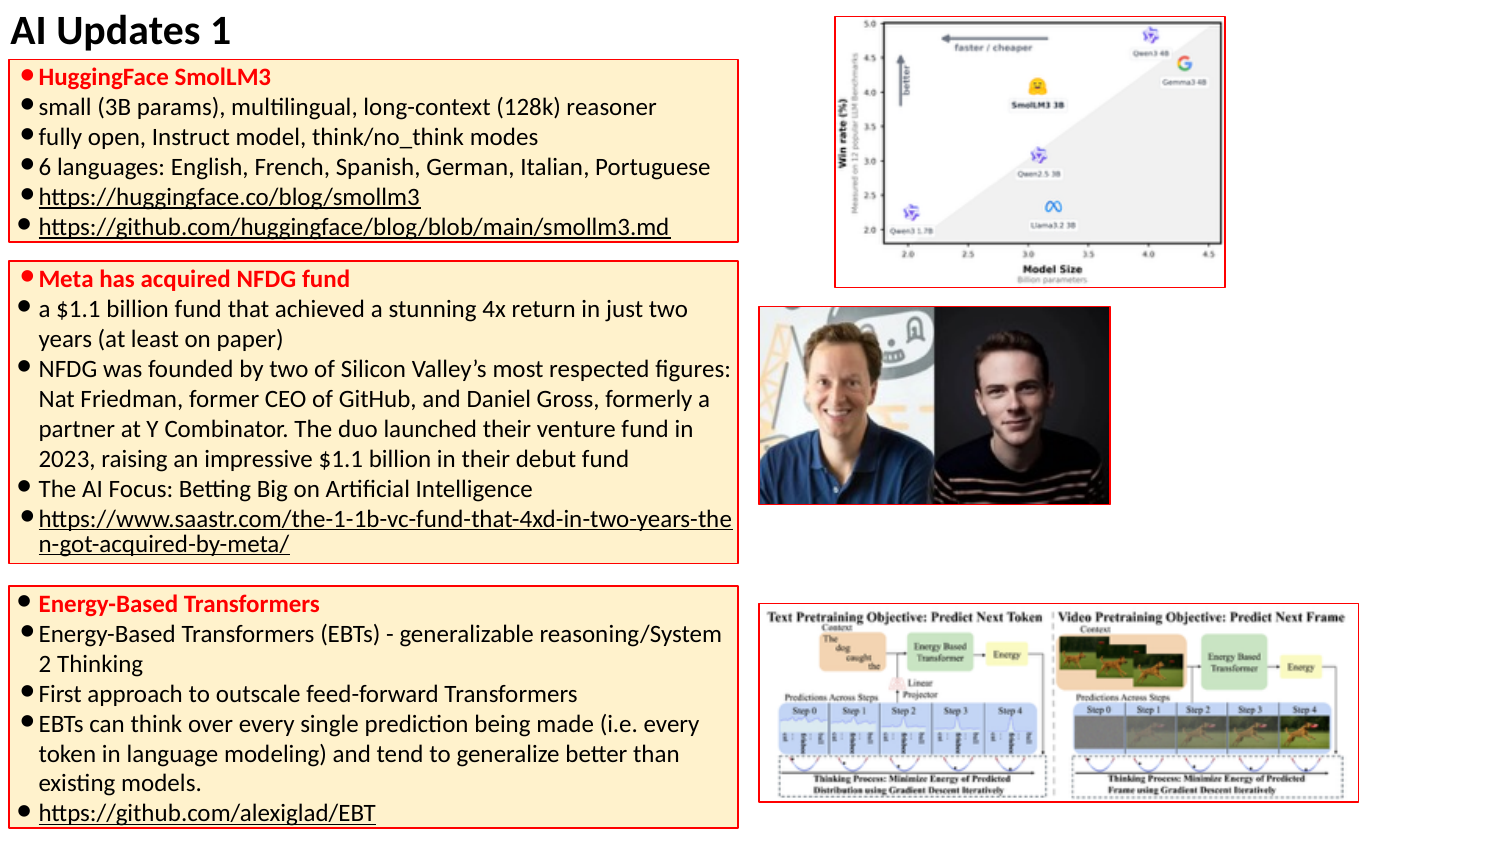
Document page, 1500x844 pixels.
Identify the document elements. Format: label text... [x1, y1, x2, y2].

text_box HuggingFace SmolLM3 small (3B params), multilingual, long-context (128k) reasoner fully open, Instruct model, think/no_think modes 6 languages: English, French, Spanish, German, Italian, Portuguese https://huggingface.co/blog/smollm3 https://github.com/huggingface/blog/blob/main/smollm3.md [8, 59, 739, 242]
picture [759, 603, 1359, 802]
text_box AI Updates 1 [8, 1, 292, 55]
text_box Meta has acquired NFDG fund a $1.1 billion fund that achieved a stunning 4x return in just two years (at least on paper) NFDG was founded by two of Silicon Valley’s most respected figures: Nat Friedman, former CEO of GitHub, and Daniel Gross, formerly a partner at Y Combinator. The duo launched their venture fund in 2023, raising an impressive $1.1 billion in their debut fund The AI Focus: Betting Big on Artificial Intelligence https://www.saastr.com/the-1-1b-vc-fund-that-4xd-in-two-years-then-got-acquired-by-meta/ [8, 261, 739, 564]
picture [759, 306, 1110, 505]
text_box Energy-Based Transformers Energy-Based Transformers (EBTs) - generalizable reasoning/System 2 Thinking First approach to outscale feed-forward Transformers EBTs can think over every single prediction being made (i.e. every token in language modeling) and tend to generalize better than existing models. https://github.com/alexiglad/EBT [8, 585, 739, 829]
picture [835, 16, 1225, 287]
